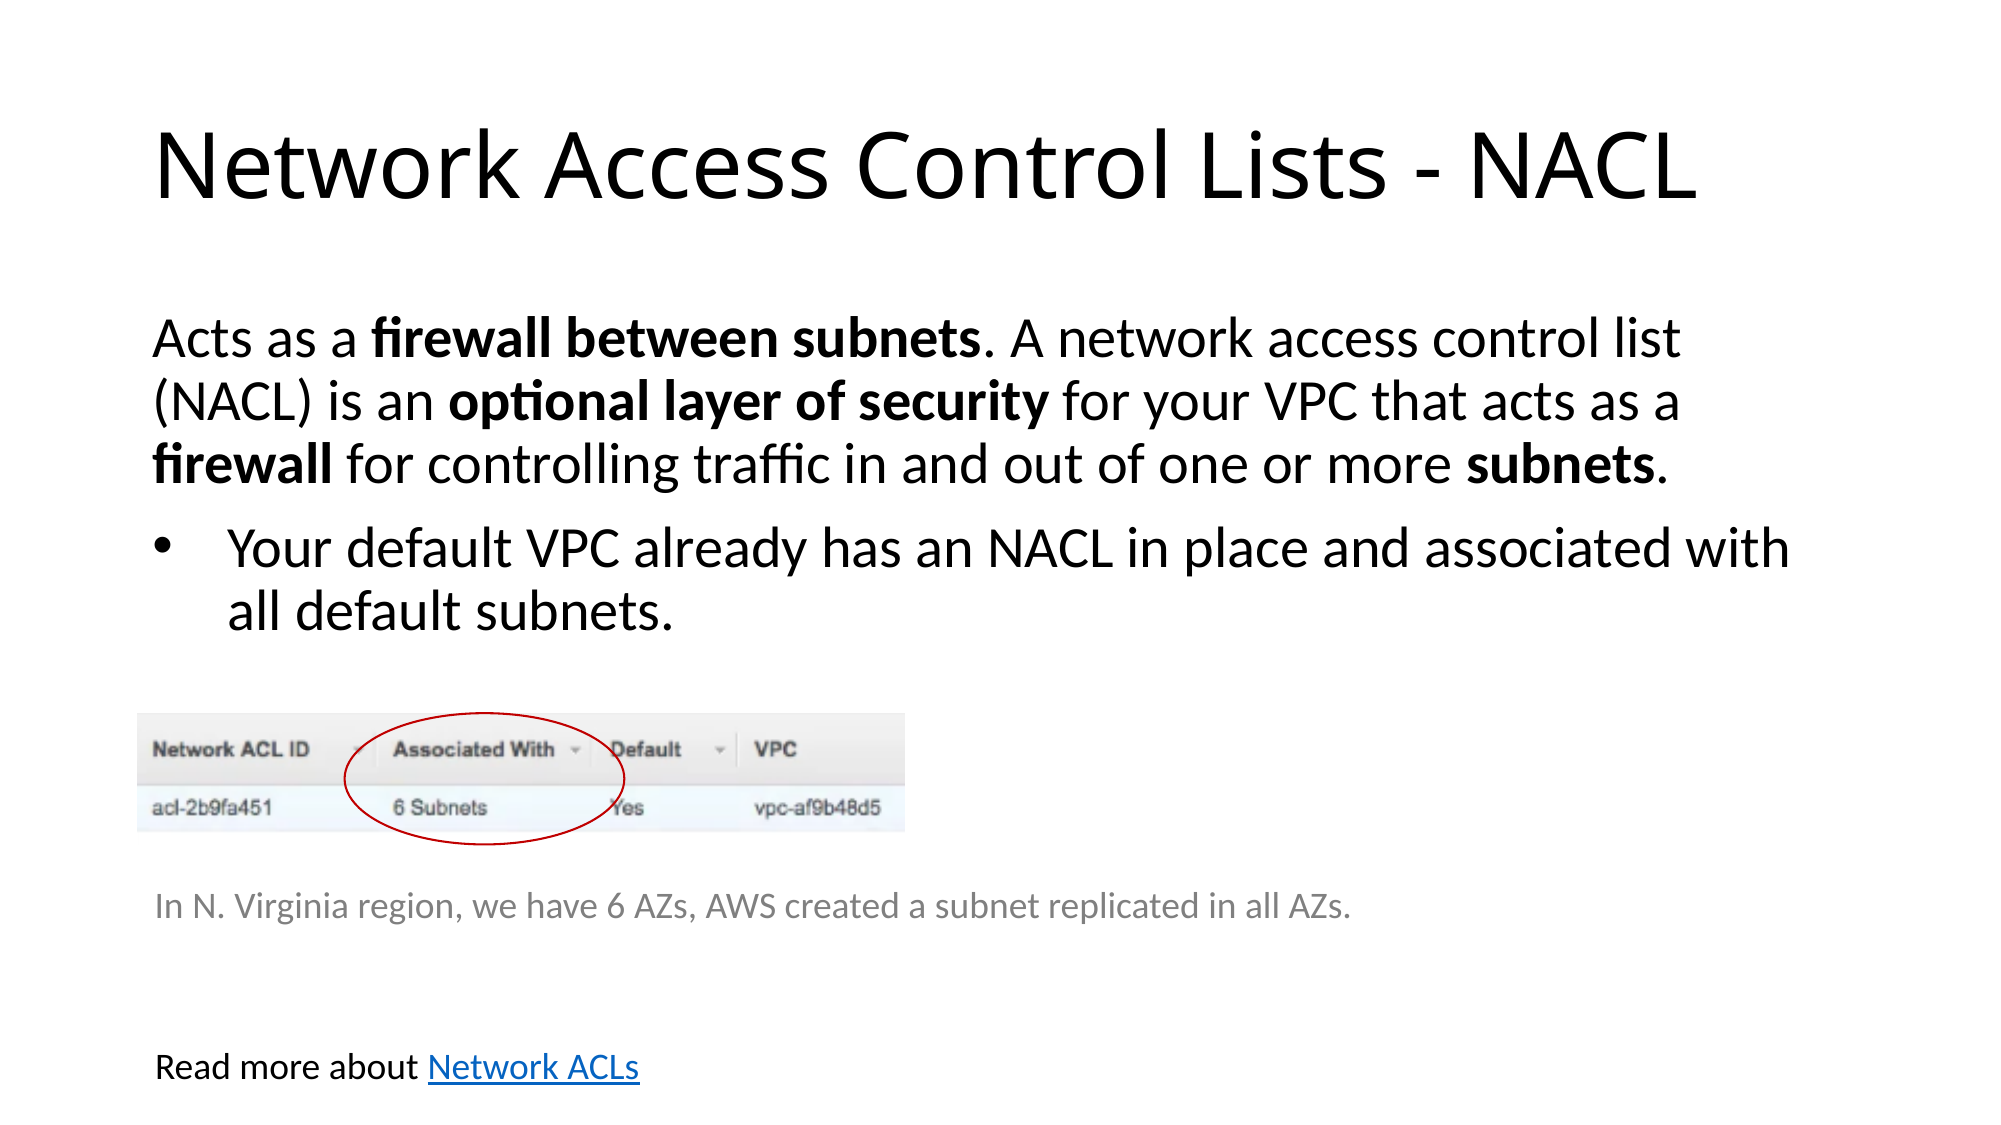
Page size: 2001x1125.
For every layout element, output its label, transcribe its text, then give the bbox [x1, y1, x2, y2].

text_box Read more about Network ACLs [140, 1034, 655, 1095]
text_box In N. Virginia region, we have 6 AZs, AWS created a subnet replicated in all AZs. [139, 873, 1369, 933]
picture [137, 713, 905, 845]
list Acts as a firewall between subnets. A network access control list (NACL) is an optional layer of security for your VPC that acts as a firewall for controlling traffic in and out of one or more subnets. Your default VPC already has an NACL in place and associated with all default subnets. [137, 299, 1863, 714]
title Network Access Control Lists - NACL [137, 59, 1863, 278]
